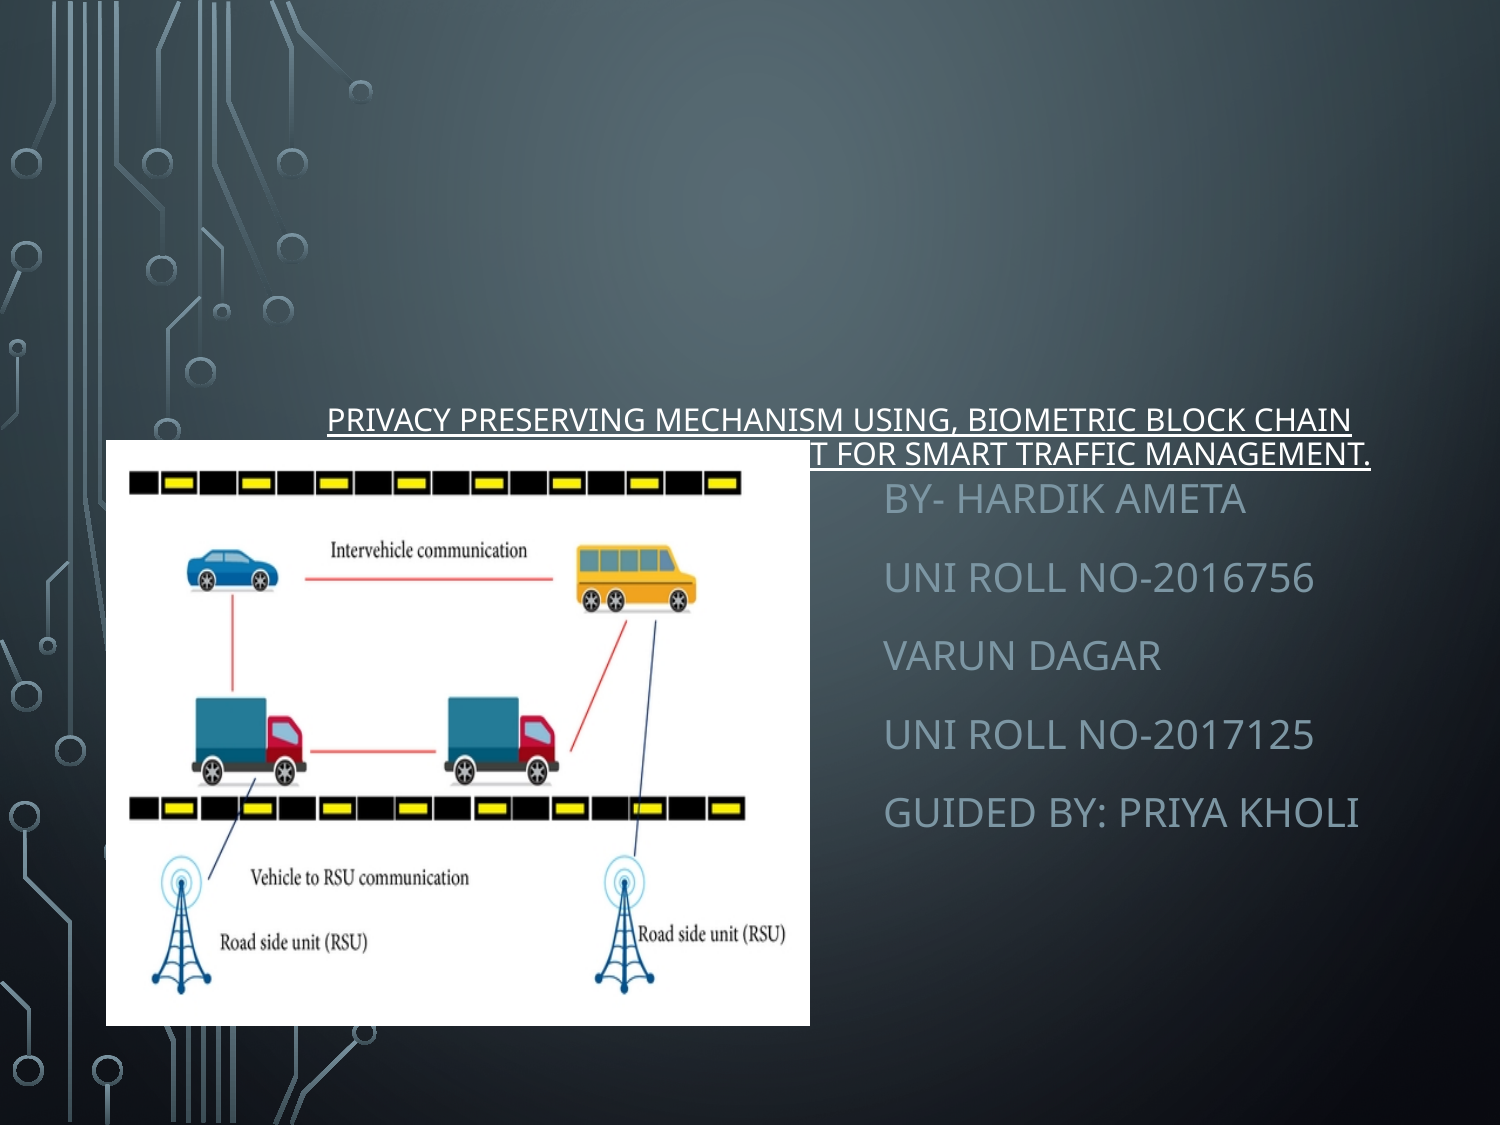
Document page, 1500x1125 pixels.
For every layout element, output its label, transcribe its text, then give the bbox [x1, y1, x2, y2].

title Privacy preserving mechanism using, Biometric block chain of each mobile node in VANET for Smart Traffic Management. [311, 184, 1394, 576]
picture [106, 440, 810, 1026]
subtitle By- hardik ameta UNI Roll No-2016756 VARUN DAGAR UNI Roll No-2017125 GUIDED BY: Priya Kholi [868, 456, 1388, 891]
